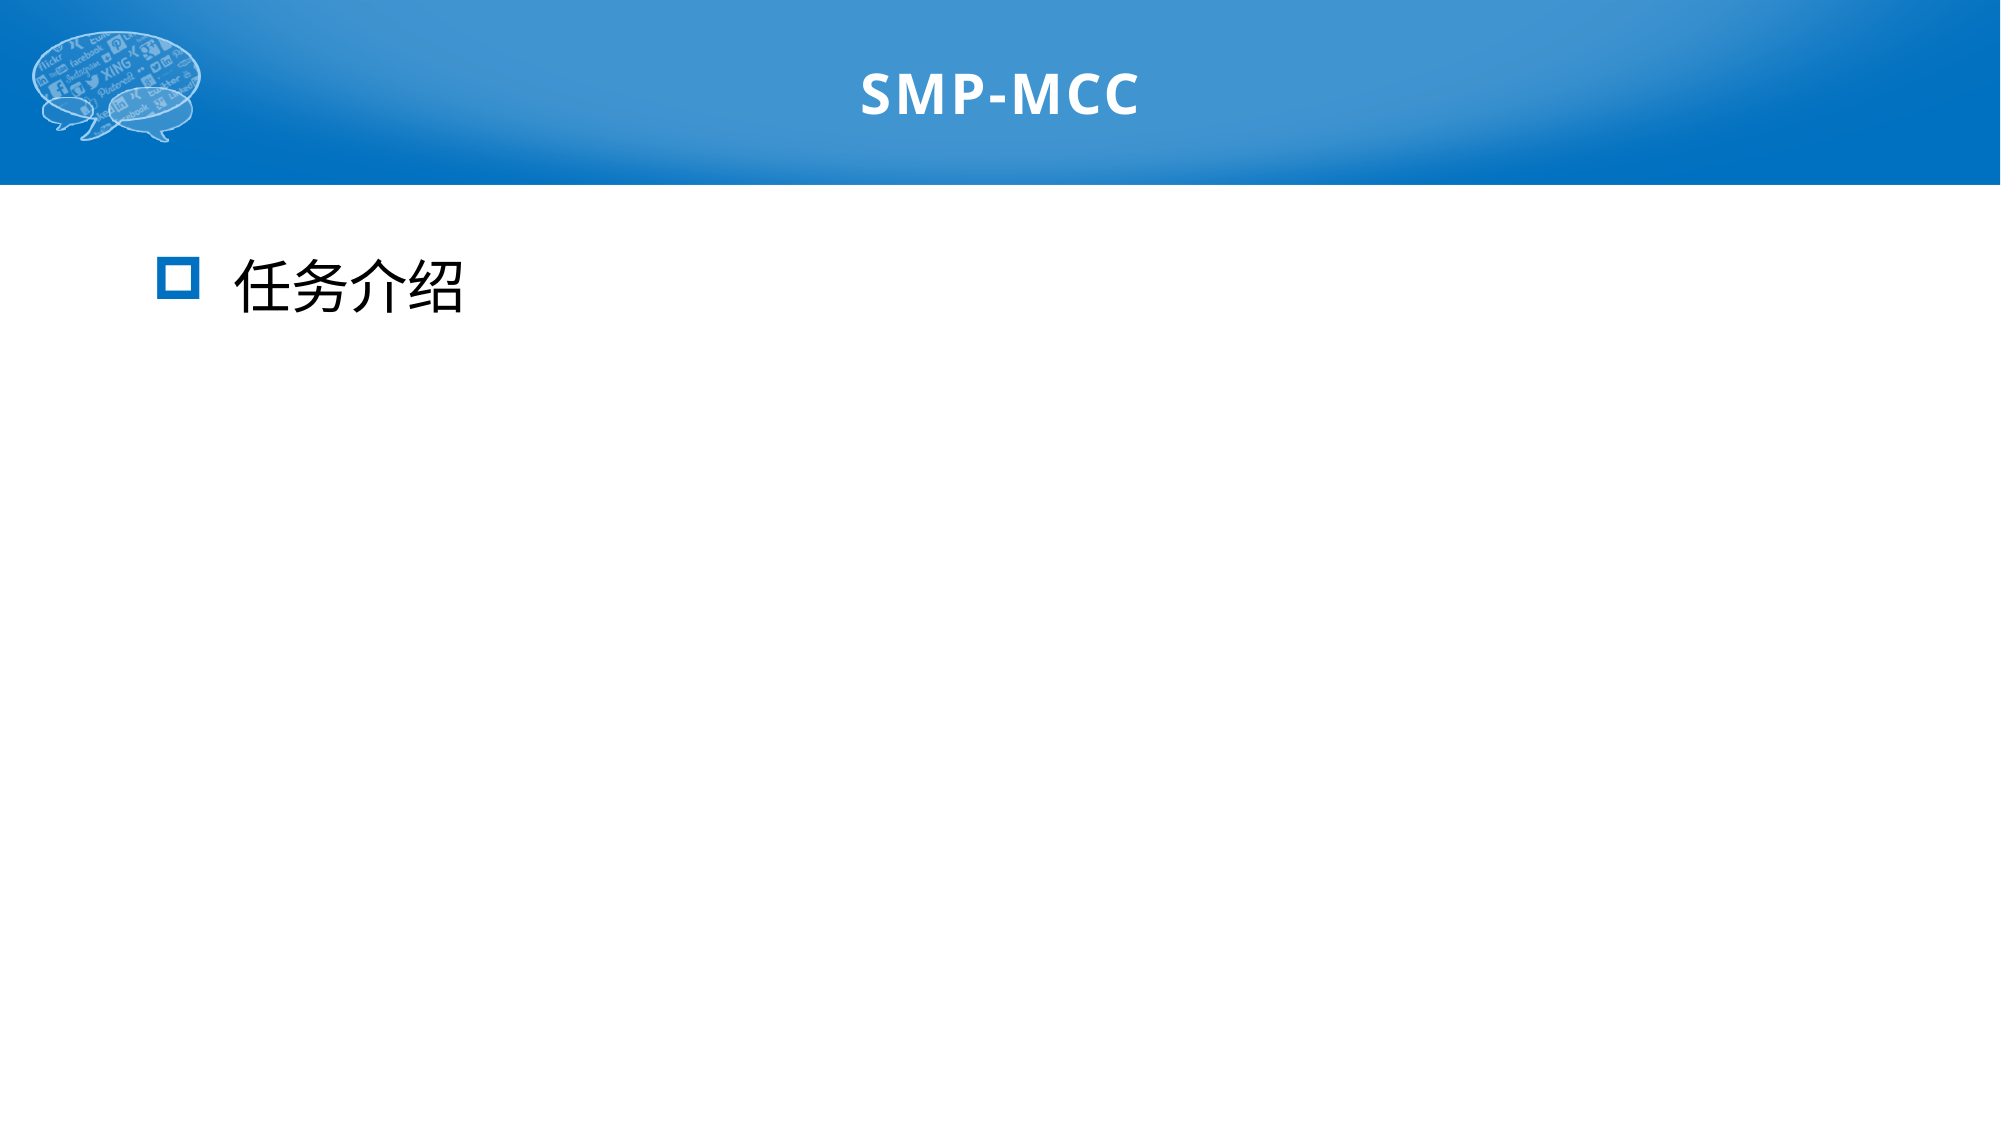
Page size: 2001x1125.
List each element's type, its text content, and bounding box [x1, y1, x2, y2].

list 任务介绍 [137, 250, 1863, 1014]
title SMP-MCC [0, 34, 2000, 160]
picture [0, 0, 2001, 1125]
